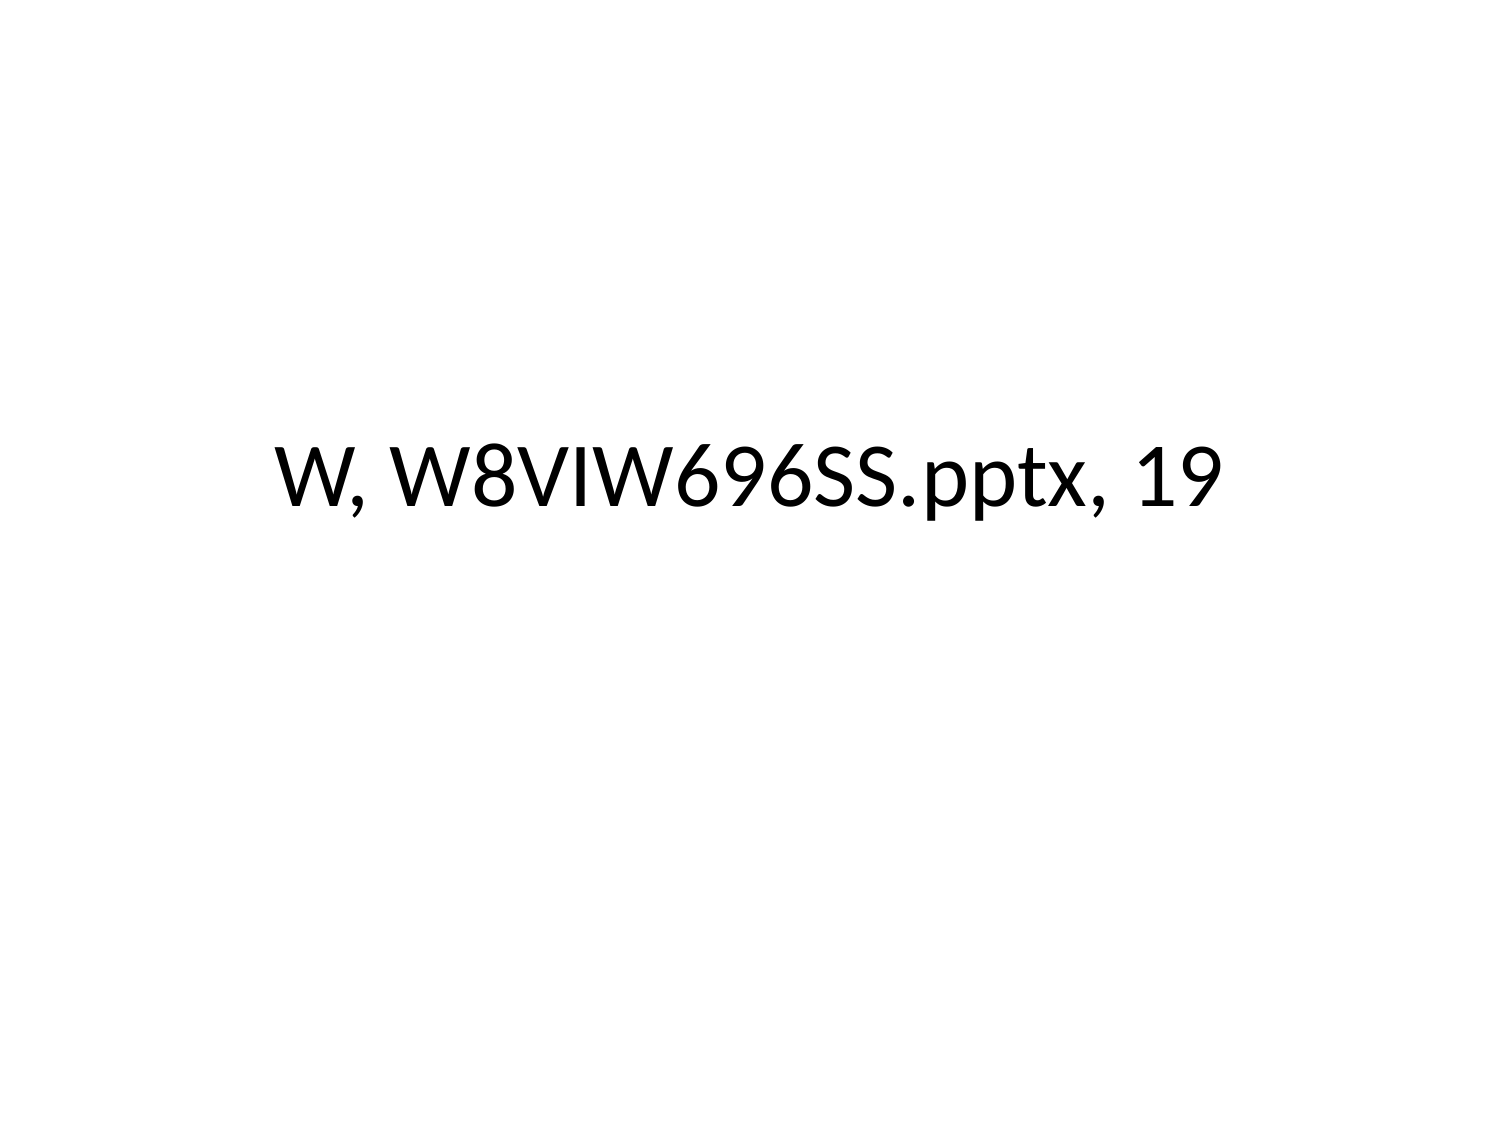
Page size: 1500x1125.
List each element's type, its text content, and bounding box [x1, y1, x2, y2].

title W, W8VIW696SS.pptx, 19 [112, 349, 1388, 591]
